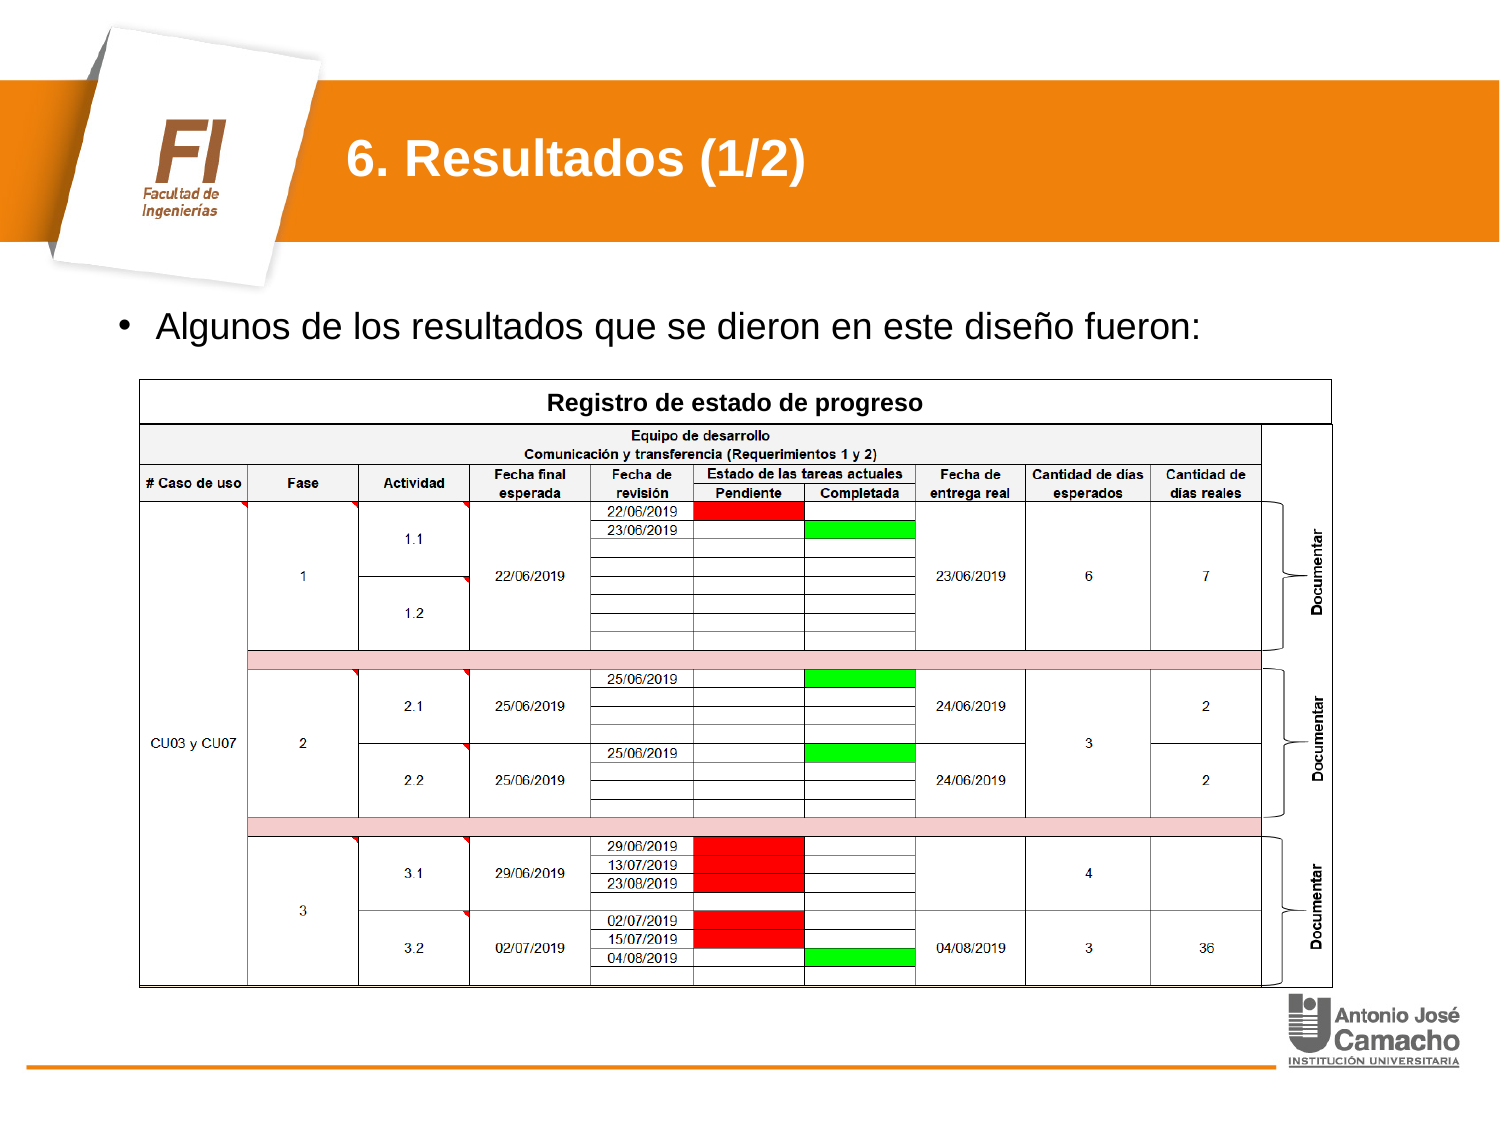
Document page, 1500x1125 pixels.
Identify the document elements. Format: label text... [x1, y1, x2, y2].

list Algunos de los resultados que se dieron en este diseño fueron: [103, 299, 1397, 361]
text_box Registro de estado de progreso [139, 379, 1332, 424]
title 6. Resultados (1/2) [331, 96, 1456, 223]
picture [0, 0, 1500, 1125]
